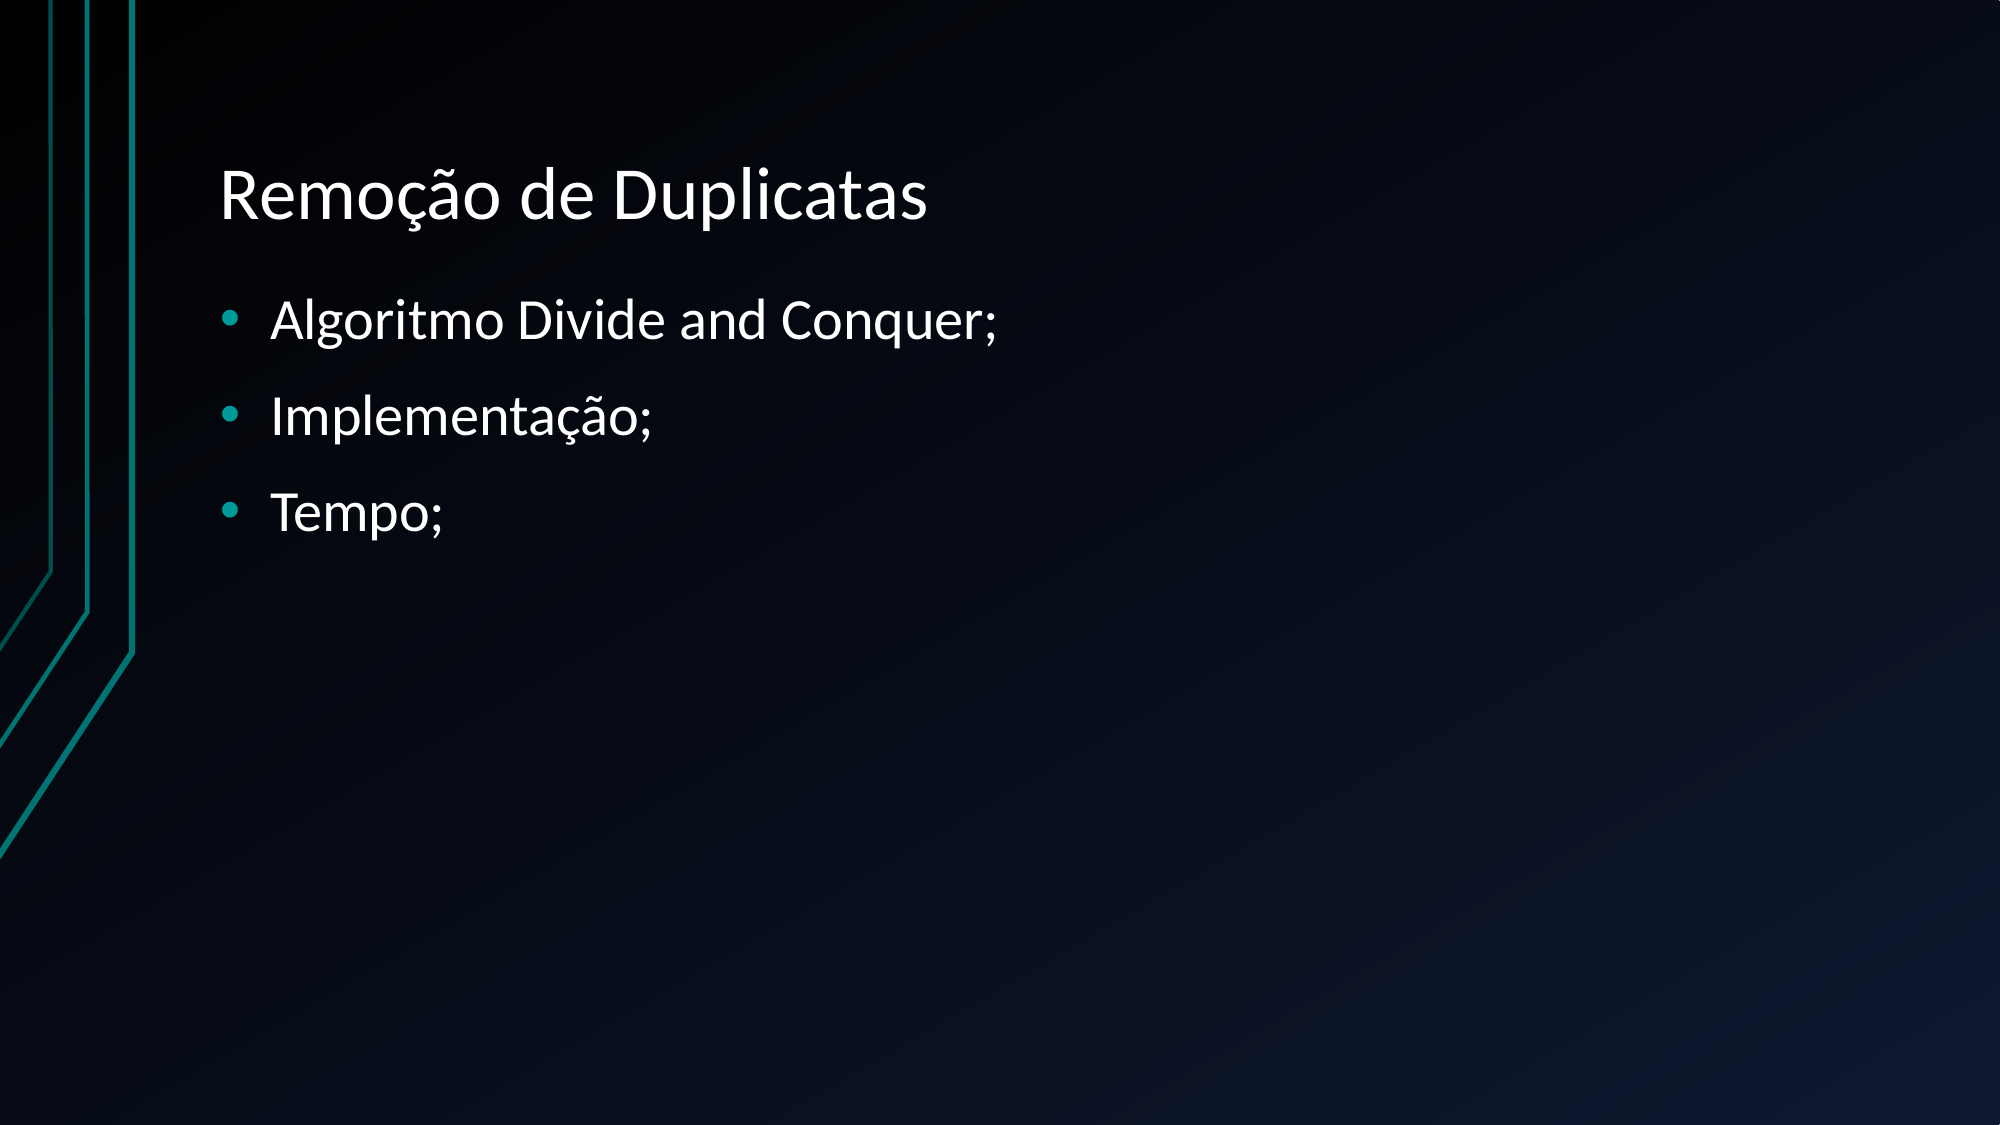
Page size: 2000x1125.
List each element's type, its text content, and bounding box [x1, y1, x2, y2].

list Algoritmo Divide and Conquer; Implementação; Tempo; [199, 279, 1900, 1012]
title Remoção de Duplicatas [199, 45, 1900, 246]
